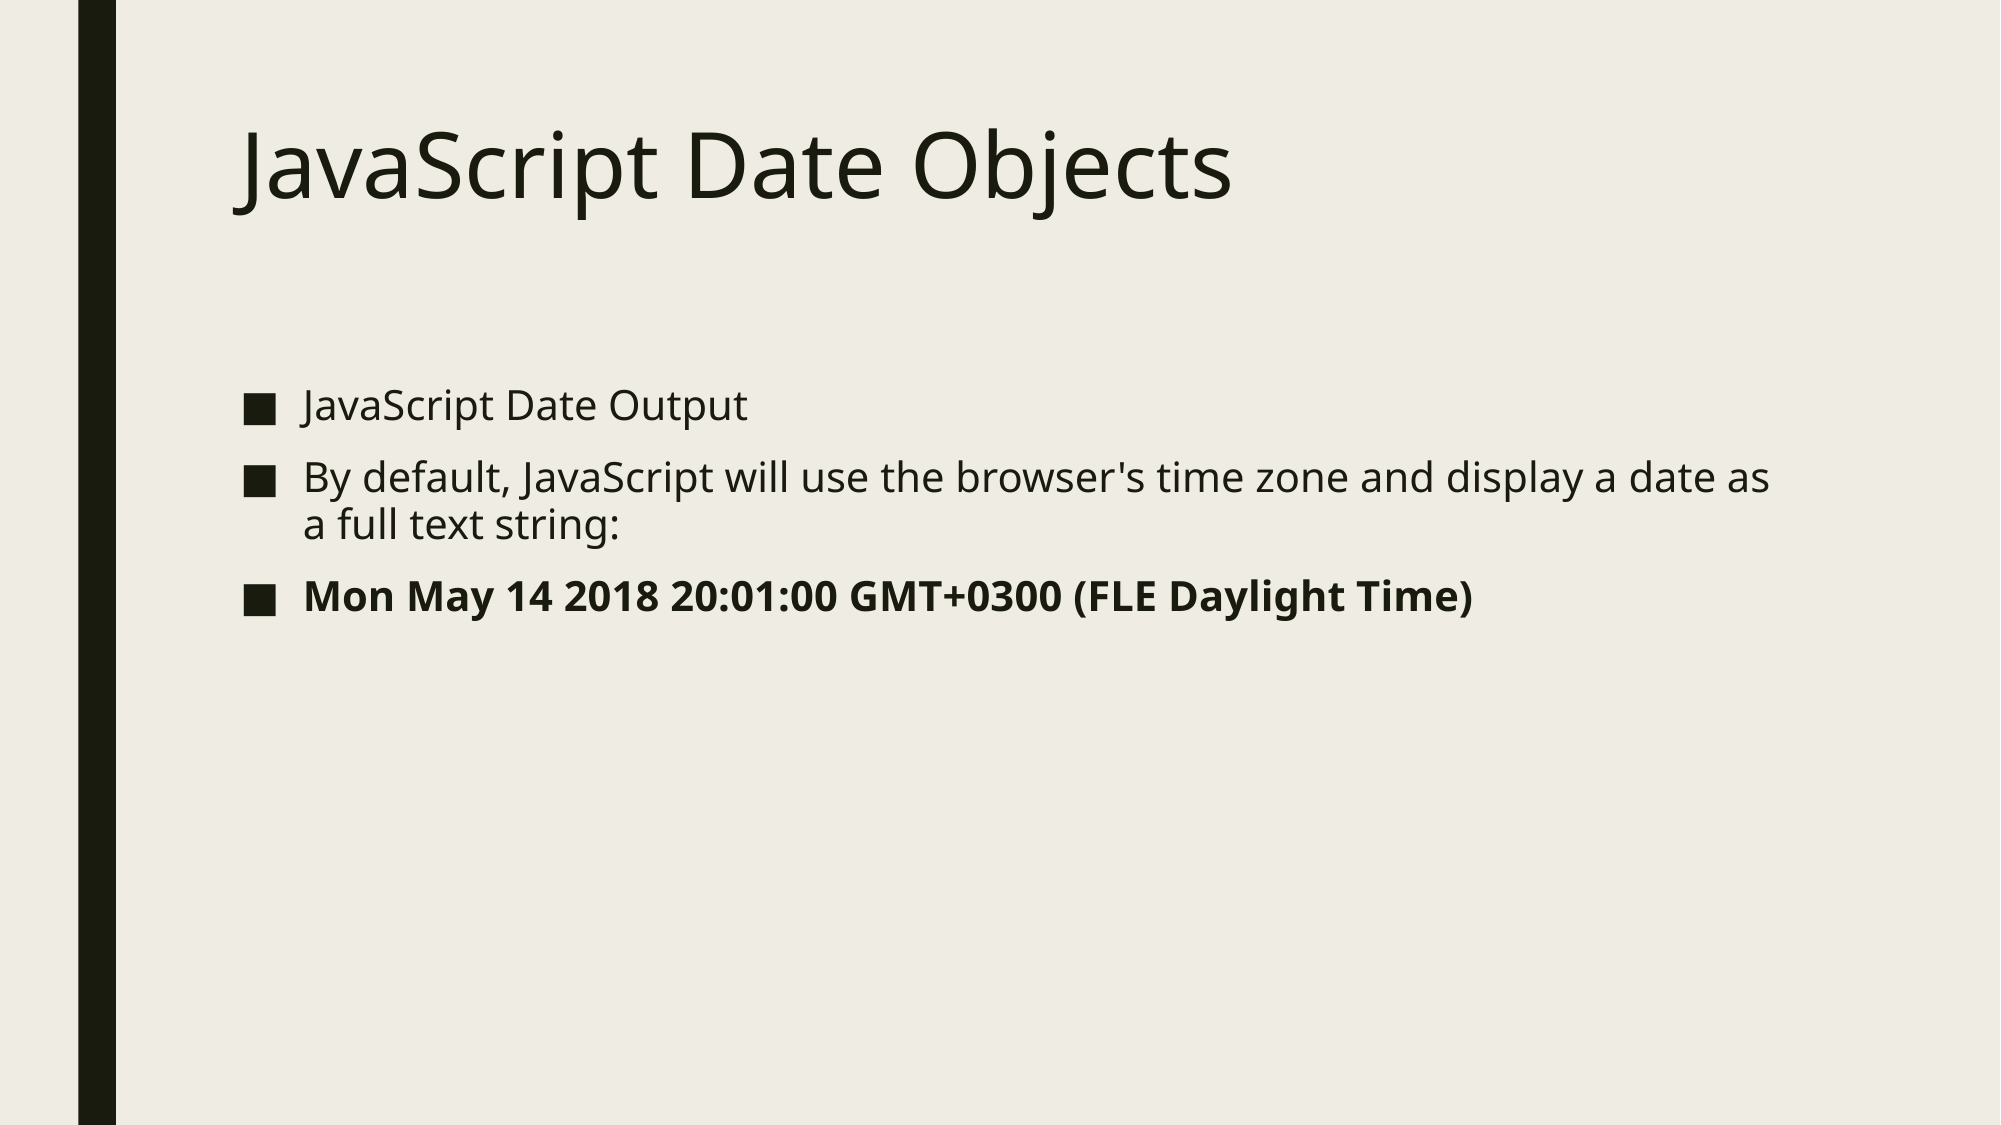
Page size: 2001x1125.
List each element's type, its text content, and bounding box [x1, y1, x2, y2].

list JavaScript Date Output By default, JavaScript will use the browser's time zone and display a date as a full text string: Mon May 14 2018 20:01:00 GMT+0300 (FLE Daylight Time) [225, 375, 1800, 963]
title JavaScript Date Objects [225, 112, 1800, 357]
